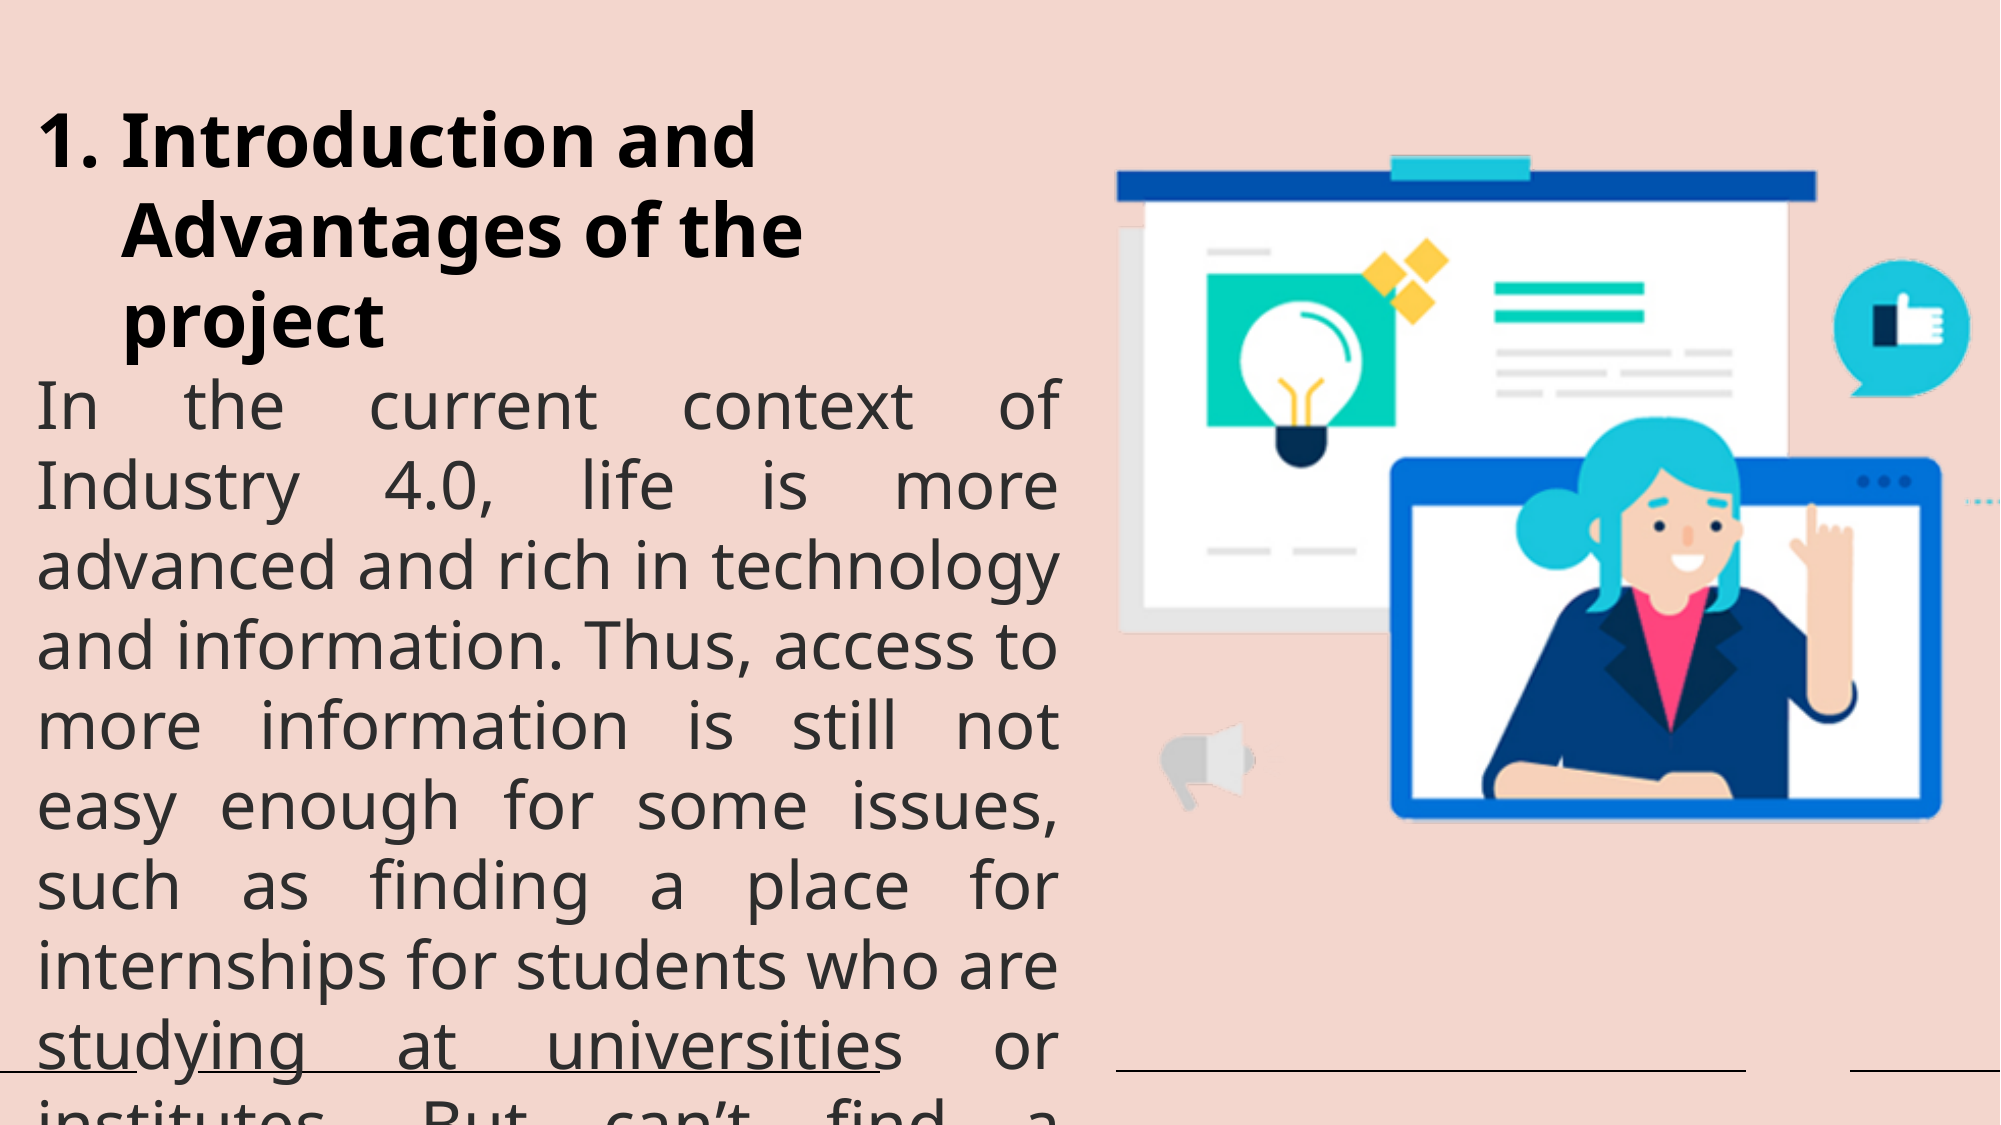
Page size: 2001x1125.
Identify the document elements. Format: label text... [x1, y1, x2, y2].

text_box Introduction and Advantages of the project In the current context of Industry 4.0, life is more advanced and rich in technology and information. Thus, access to more information is still not easy enough for some issues, such as finding a place for internships for students who are studying at universities or institutes, But can’t find a company for internships and have to ask for help from the university to help them and some students are also missing. [21, 85, 1077, 1125]
picture [999, 111, 2000, 885]
